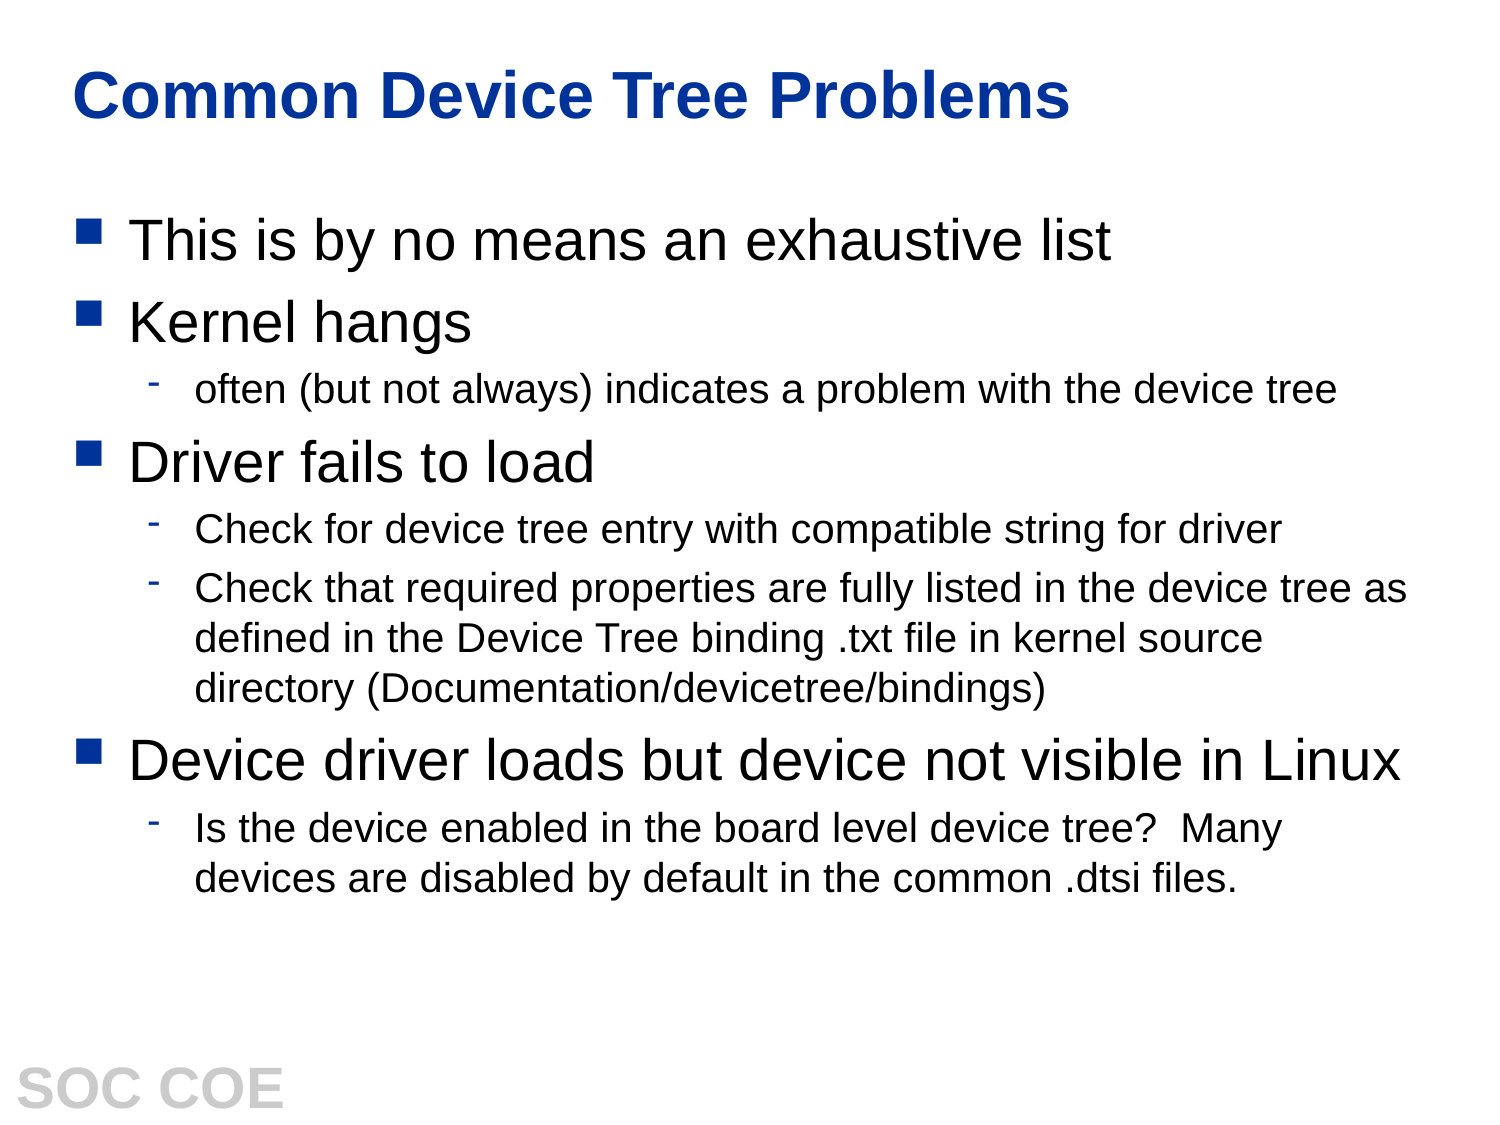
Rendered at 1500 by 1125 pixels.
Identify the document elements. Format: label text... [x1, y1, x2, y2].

title Common Device Tree Problems [57, 44, 1425, 195]
list This is by no means an exhaustive list Kernel hangs often (but not always) indicates a problem with the device tree Driver fails to load Check for device tree entry with compatible string for driver Check that required properties are fully listed in the device tree as defined in the Device Tree binding .txt file in kernel source directory (Documentation/devicetree/bindings) Device driver loads but device not visible in Linux Is the device enabled in the board level device tree? Many devices are disabled by default in the common .dtsi files. [57, 195, 1425, 963]
